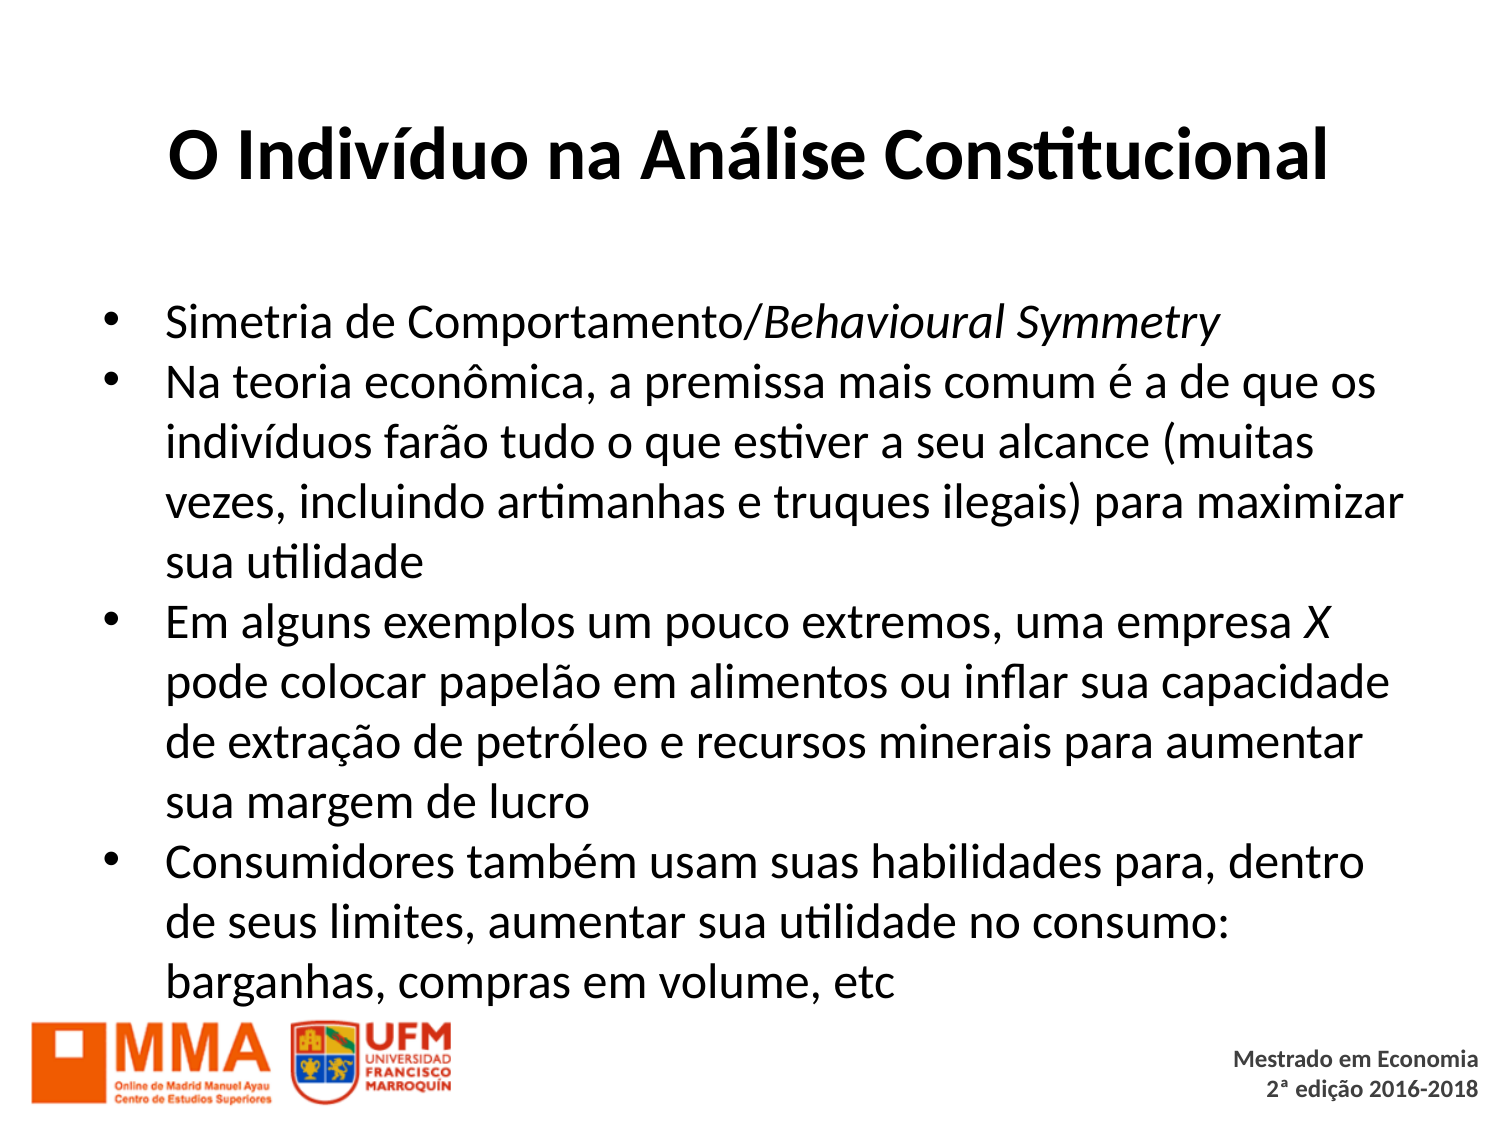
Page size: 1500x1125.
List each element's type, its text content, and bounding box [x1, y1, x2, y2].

picture [23, 1016, 467, 1114]
list Simetria de Comportamento/Behavioural Symmetry Na teoria econômica, a premissa mais comum é a de que os indivíduos farão tudo o que estiver a seu alcance (muitas vezes, incluindo artimanhas e truques ilegais) para maximizar sua utilidade Em alguns exemplos um pouco extremos, uma empresa X pode colocar papelão em alimentos ou inflar sua capacidade de extração de petróleo e recursos minerais para aumentar sua margem de lucro Consumidores também usam suas habilidades para, dentro de seus limites, aumentar sua utilidade no consumo: barganhas, compras em volume, etc [75, 273, 1425, 985]
title O Indivíduo na Análise Constitucional [75, 45, 1425, 233]
